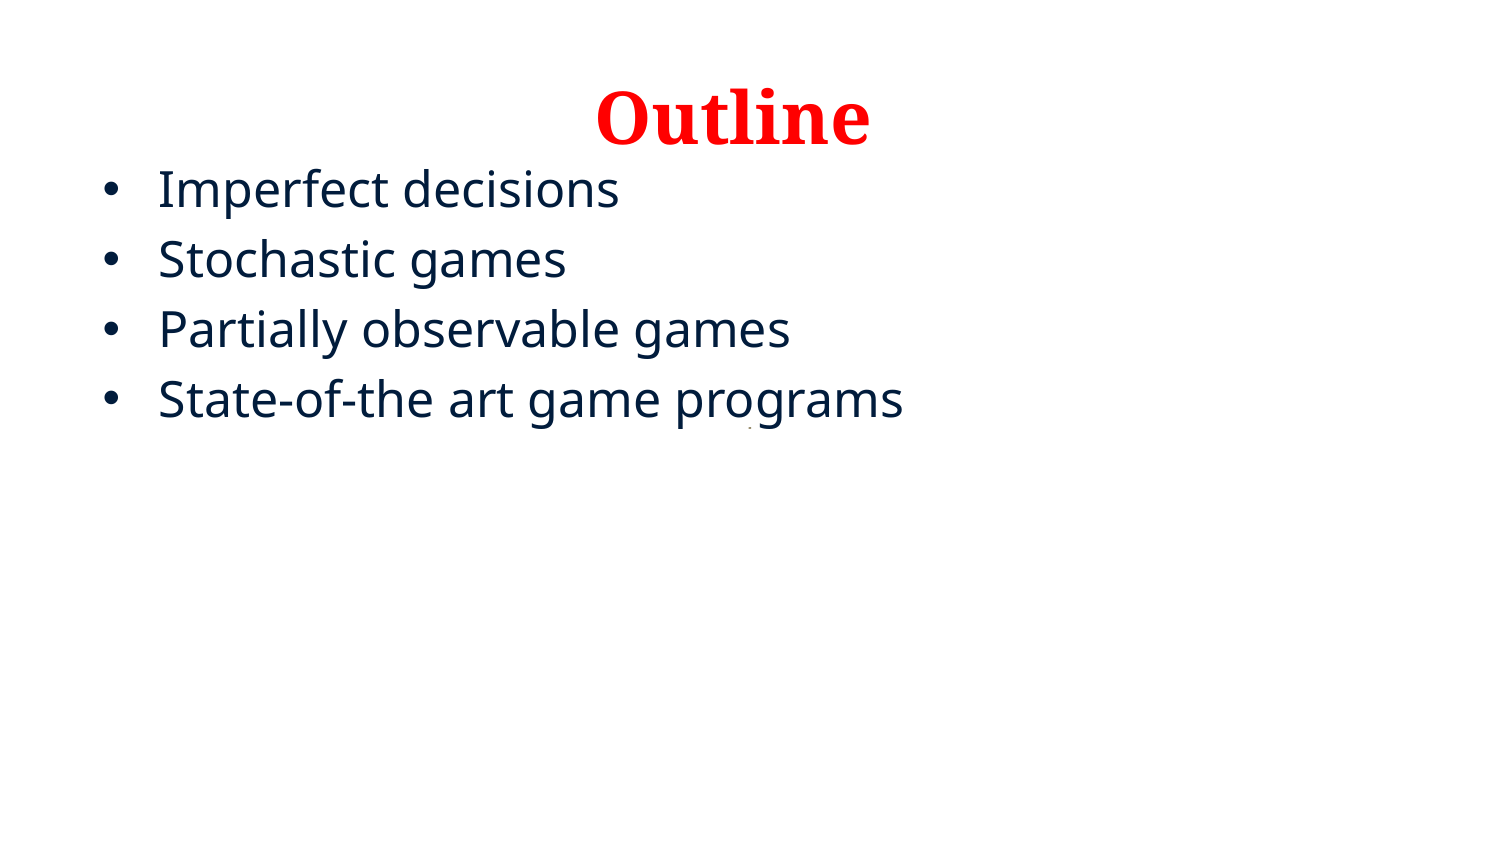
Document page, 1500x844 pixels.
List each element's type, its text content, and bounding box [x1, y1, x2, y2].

title Outline [41, 64, 1425, 180]
list Imperfect decisions Stochastic games Partially observable games State-of-the art game programs [87, 150, 1438, 708]
